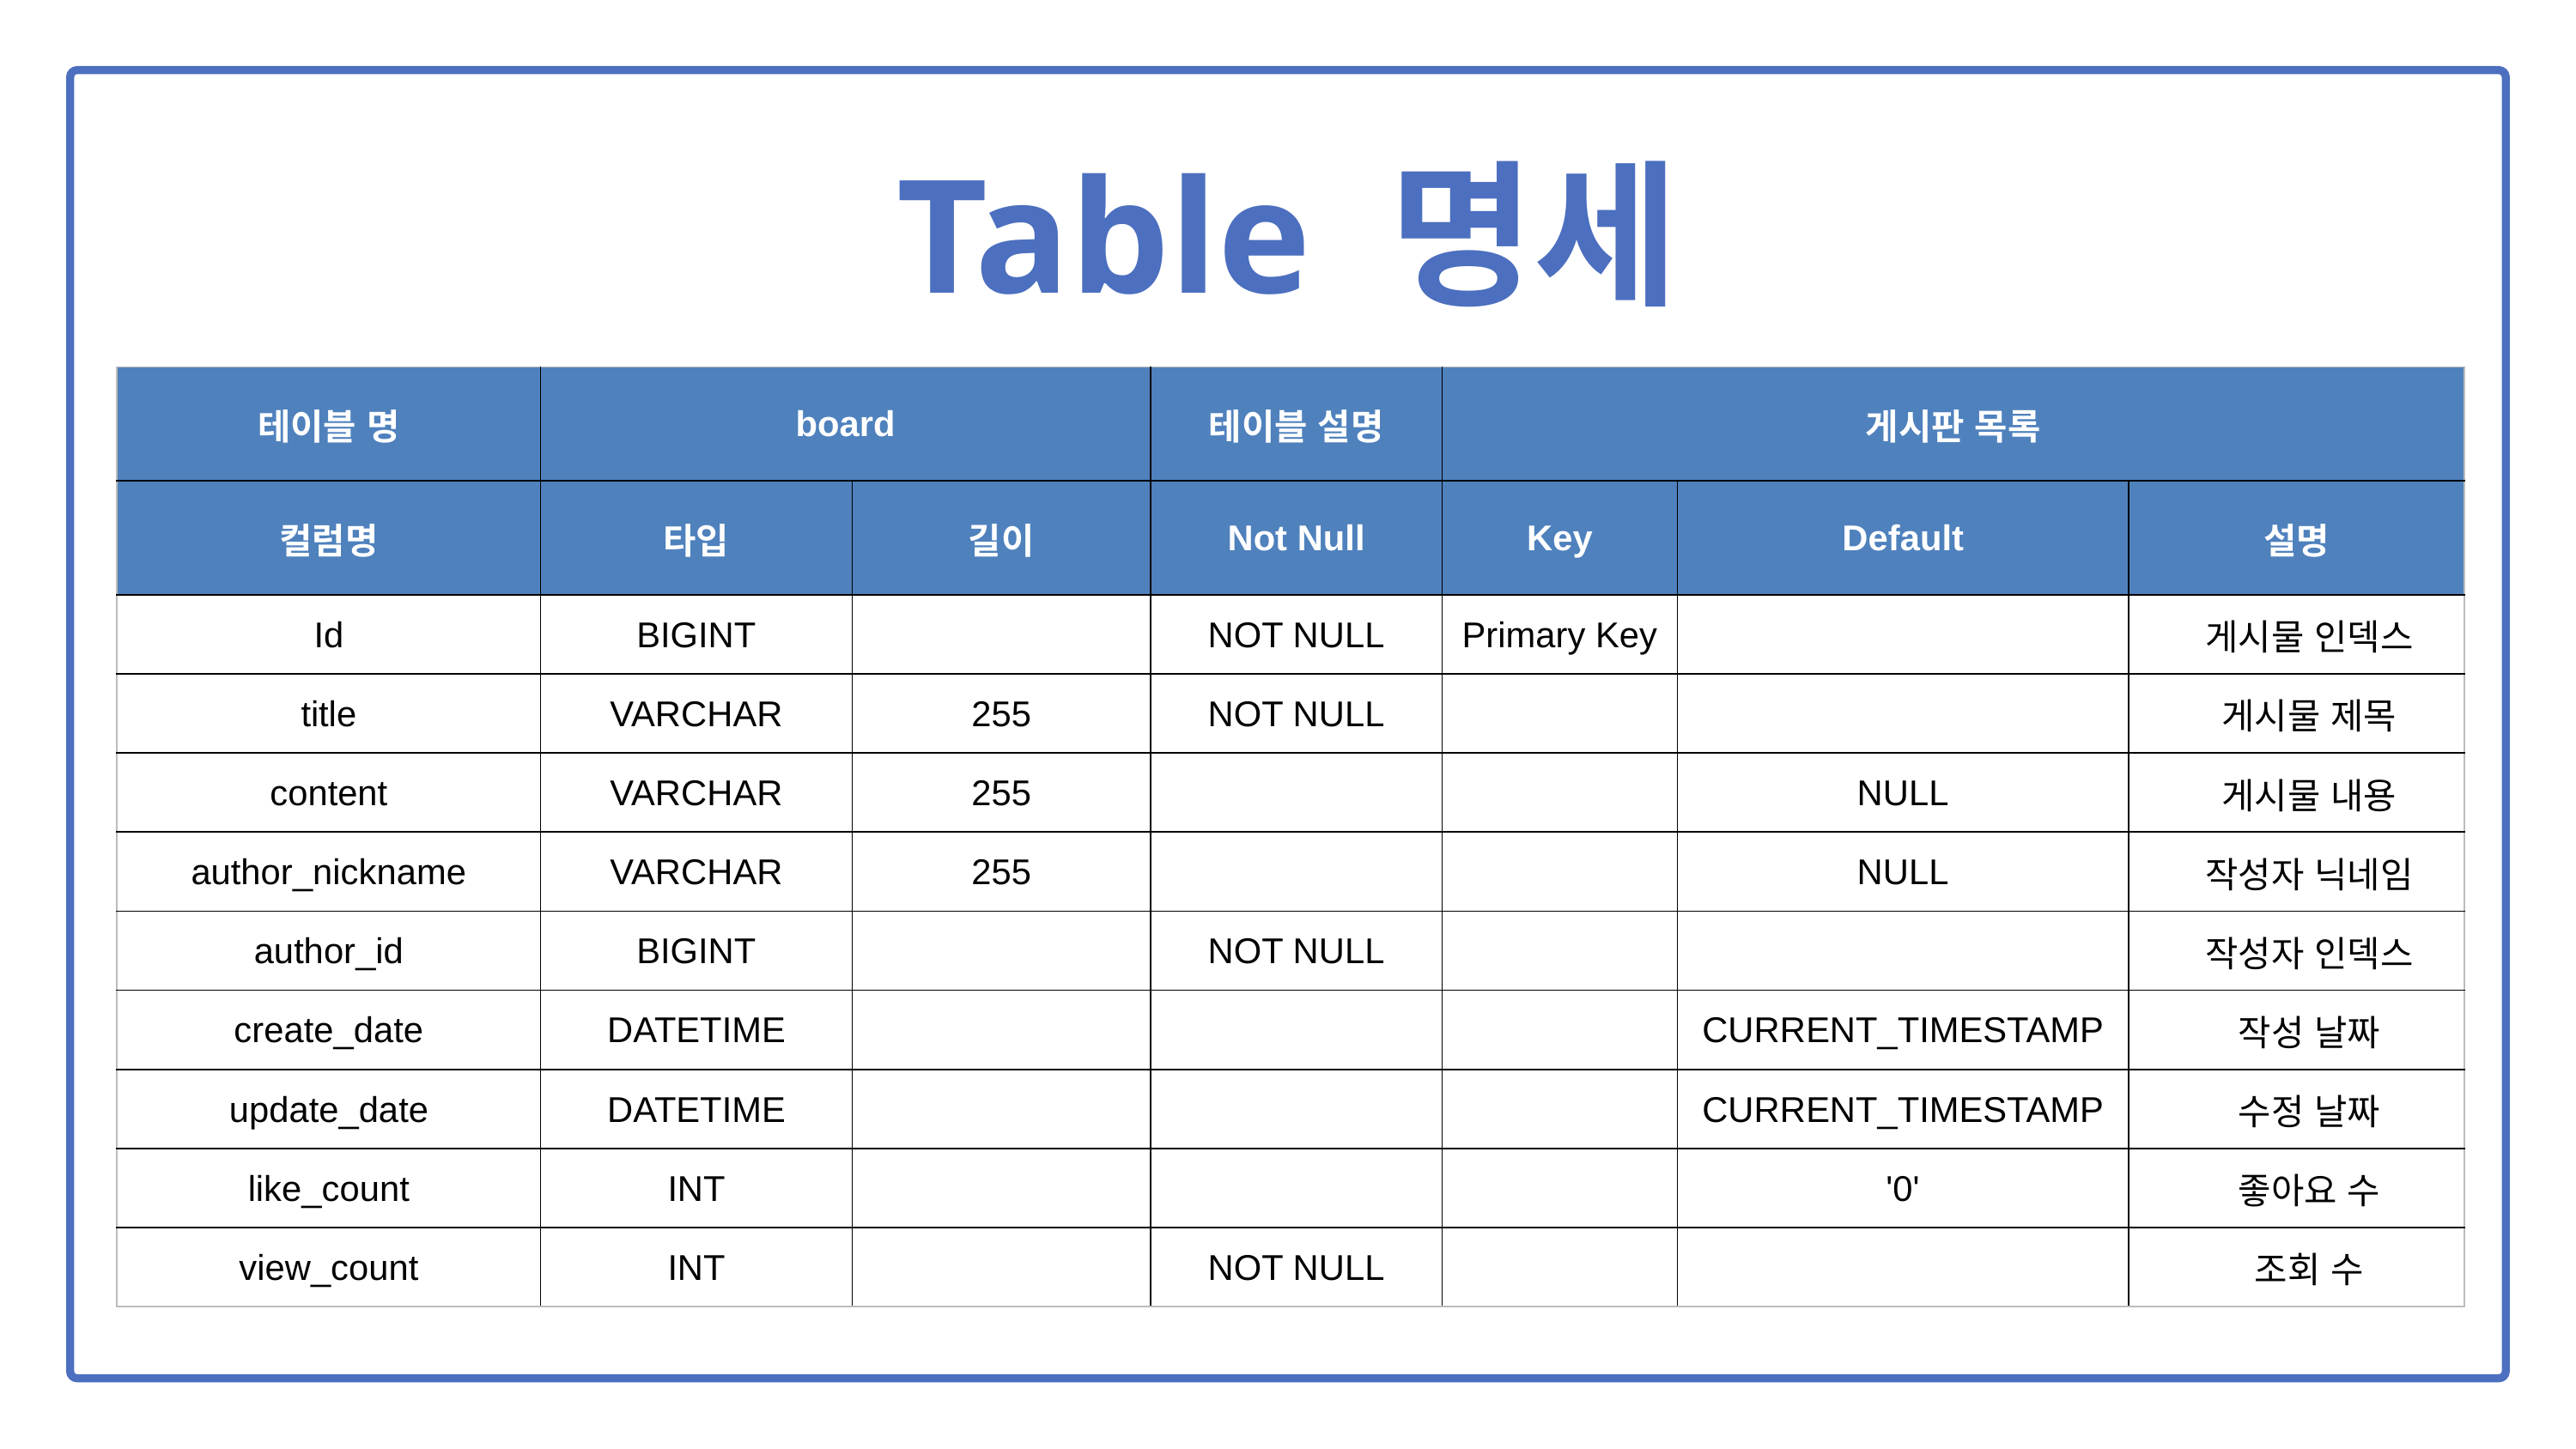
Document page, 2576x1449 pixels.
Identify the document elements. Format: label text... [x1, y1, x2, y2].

table_cell 255 [853, 833, 1150, 911]
table_cell 작성자 인덱스 [2129, 912, 2464, 990]
table_cell INT [541, 1228, 852, 1306]
table_cell 게시물 인덱스 [2129, 596, 2464, 673]
table_cell 작성 날짜 [2129, 991, 2464, 1069]
text_box Table 명세 [76, 101, 2500, 325]
table_cell BIGINT [541, 912, 852, 990]
table_cell 수정 날짜 [2129, 1070, 2464, 1148]
table_cell INT [541, 1149, 852, 1227]
table_cell 255 [853, 675, 1150, 752]
table_cell [853, 1070, 1150, 1148]
table_cell [1443, 833, 1677, 911]
table_cell [1151, 991, 1442, 1069]
table_header 게시판 목록 [1443, 367, 2464, 480]
table_cell VARCHAR [541, 833, 852, 911]
table_cell [1151, 754, 1442, 831]
table_cell 게시물 내용 [2129, 754, 2464, 831]
table_cell content [118, 754, 540, 831]
table_cell DATETIME [541, 1070, 852, 1148]
table_cell DATETIME [541, 991, 852, 1069]
table_cell Id [118, 596, 540, 673]
table_cell 게시물 제목 [2129, 675, 2464, 752]
table_cell 길이 [853, 482, 1150, 594]
table_cell NOT NULL [1151, 1228, 1442, 1306]
table_header 테이블 설명 [1151, 367, 1442, 480]
table_cell 타입 [541, 482, 852, 594]
table_cell author_id [118, 912, 540, 990]
table_cell title [118, 675, 540, 752]
table_cell BIGINT [541, 596, 852, 673]
table_cell 컬럼명 [118, 482, 540, 594]
table_cell Key [1443, 482, 1677, 594]
table_cell 설명 [2129, 482, 2464, 594]
table_cell NOT NULL [1151, 912, 1442, 990]
table_cell [853, 991, 1150, 1069]
table_cell [1443, 754, 1677, 831]
table_cell Primary Key [1443, 596, 1677, 673]
table_cell [1151, 1149, 1442, 1227]
table_cell [1151, 833, 1442, 911]
table_cell [853, 1228, 1150, 1306]
table_cell Default [1678, 482, 2128, 594]
table_cell NOT NULL [1151, 596, 1442, 673]
table_cell view_count [118, 1228, 540, 1306]
table_cell [1443, 1070, 1677, 1148]
table_cell [1443, 991, 1677, 1069]
table_cell [1678, 596, 2128, 673]
table_cell 작성자 닉네임 [2129, 833, 2464, 911]
table_cell [1678, 912, 2128, 990]
table_cell [1443, 1149, 1677, 1227]
table_cell NOT NULL [1151, 675, 1442, 752]
table_cell create_date [118, 991, 540, 1069]
table_cell VARCHAR [541, 675, 852, 752]
table_cell 좋아요 수 [2129, 1149, 2464, 1227]
table_cell [1678, 675, 2128, 752]
table_cell update_date [118, 1070, 540, 1148]
table_cell [1678, 1228, 2128, 1306]
table_header board [541, 367, 1150, 480]
table_cell CURRENT_TIMESTAMP [1678, 1070, 2128, 1148]
table_cell 255 [853, 754, 1150, 831]
table_cell Not Null [1151, 482, 1442, 594]
table_cell [1443, 912, 1677, 990]
table_cell [1443, 1228, 1677, 1306]
table_cell '0' [1678, 1149, 2128, 1227]
table_cell CURRENT_TIMESTAMP [1678, 991, 2128, 1069]
table_cell [1151, 1070, 1442, 1148]
table_cell like_count [118, 1149, 540, 1227]
table_header 테이블 명 [118, 367, 540, 480]
table_cell [853, 596, 1150, 673]
table_cell NULL [1678, 754, 2128, 831]
table_cell [1443, 675, 1677, 752]
table_cell VARCHAR [541, 754, 852, 831]
table_cell 조회 수 [2129, 1228, 2464, 1306]
table_cell author_nickname [118, 833, 540, 911]
text_box [70, 70, 2506, 1379]
table_cell [853, 1149, 1150, 1227]
table_cell NULL [1678, 833, 2128, 911]
table_cell [853, 912, 1150, 990]
